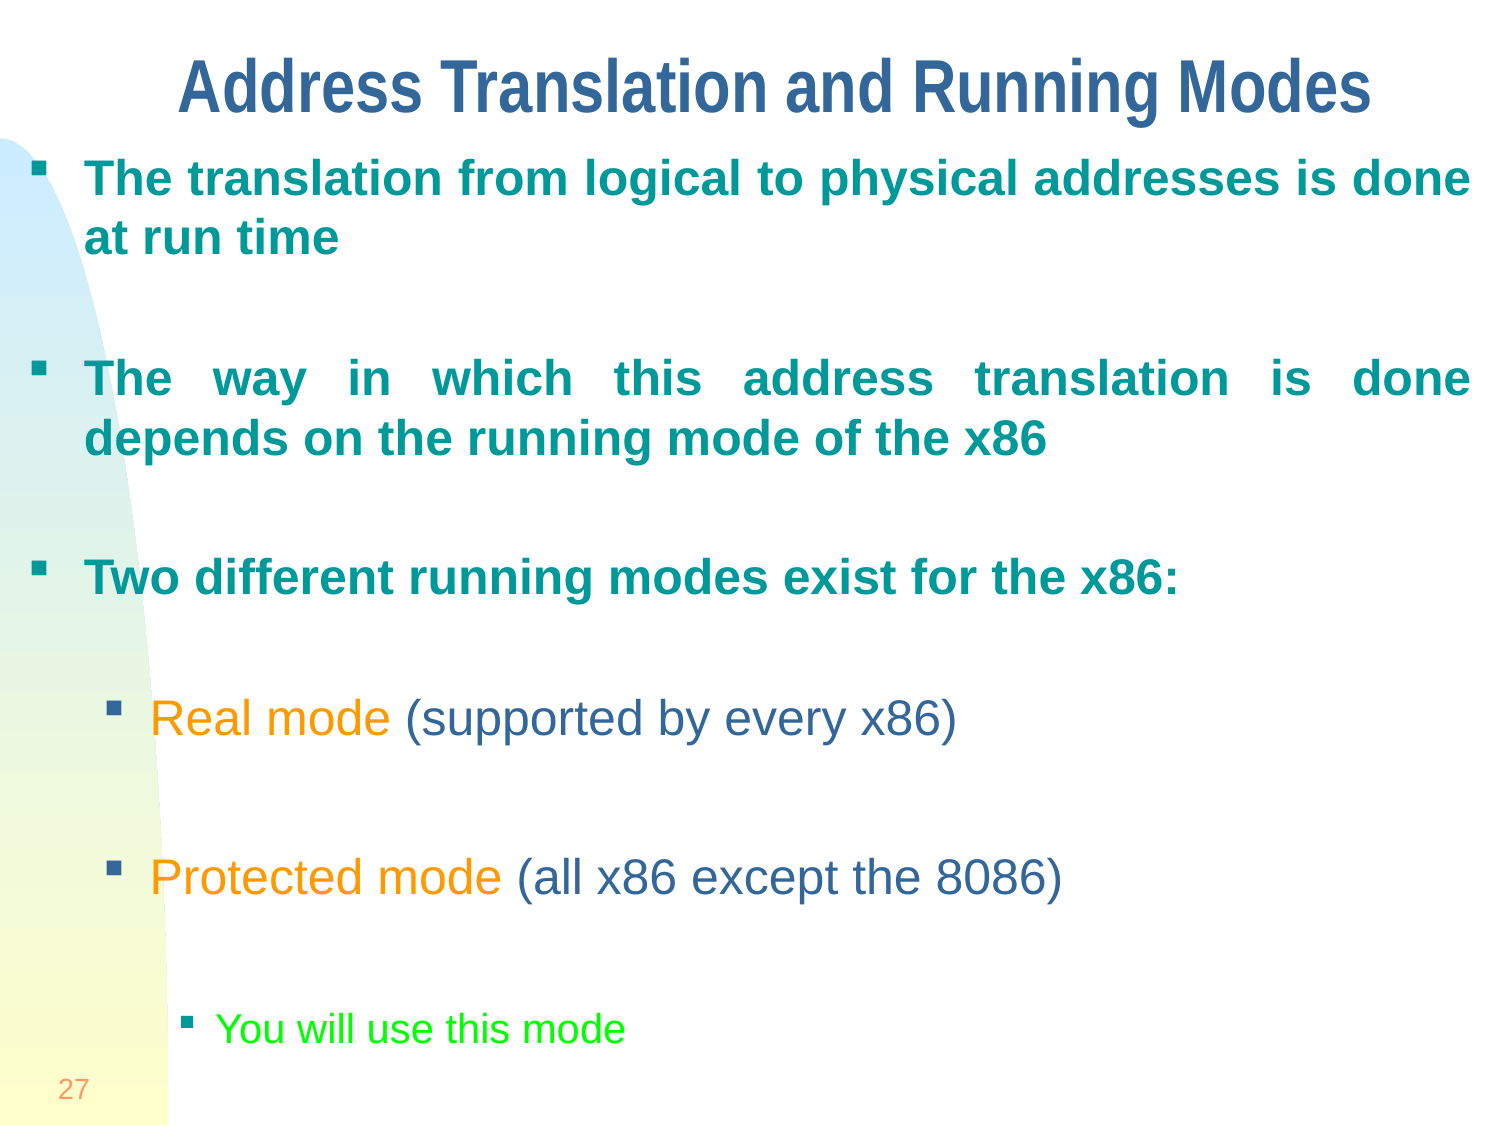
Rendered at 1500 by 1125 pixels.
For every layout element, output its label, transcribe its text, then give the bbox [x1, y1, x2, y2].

list The translation from logical to physical addresses is done at run time The way in which this address translation is done depends on the running mode of the x86 Two different running modes exist for the x86: Real mode (supported by every x86) Protected mode (all x86 except the 8086) You will use this mode [12, 137, 1488, 1113]
slide_number 27 [0, 1050, 106, 1125]
title Address Translation and Running Modes [162, 24, 1456, 137]
